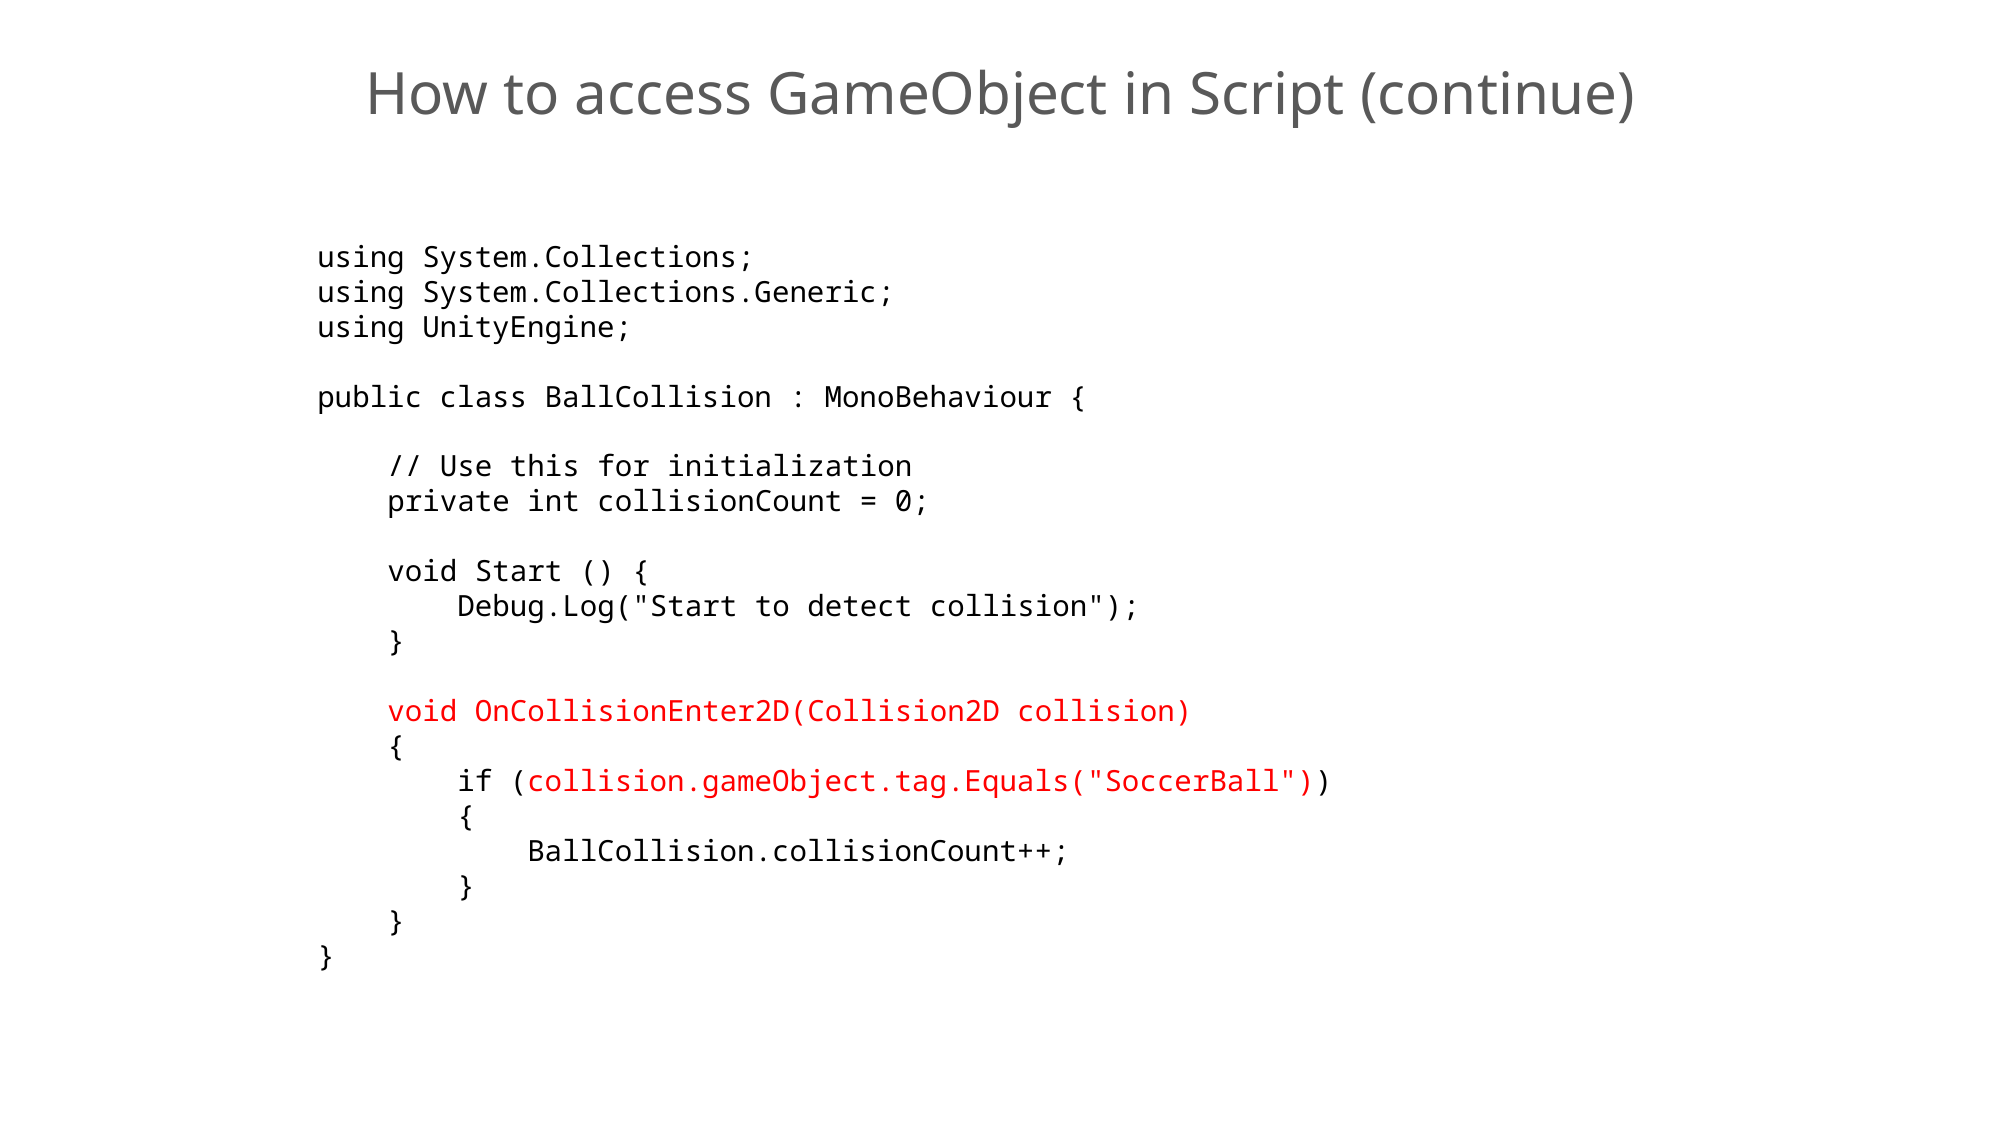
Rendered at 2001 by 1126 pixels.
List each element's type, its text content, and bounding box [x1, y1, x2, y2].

title How to access GameObject in Script (continue) [100, 45, 1901, 138]
text_box using System.Collections; using System.Collections.Generic; using UnityEngine; public class BallCollision : MonoBehaviour { // Use this for initialization private int collisionCount = 0; void Start () { Debug.Log("Start to detect collision"); } void OnCollisionEnter2D(Collision2D collision) { if (collision.gameObject.tag.Equals("SoccerBall")) { BallCollision.collisionCount++; } } } [302, 230, 1347, 980]
